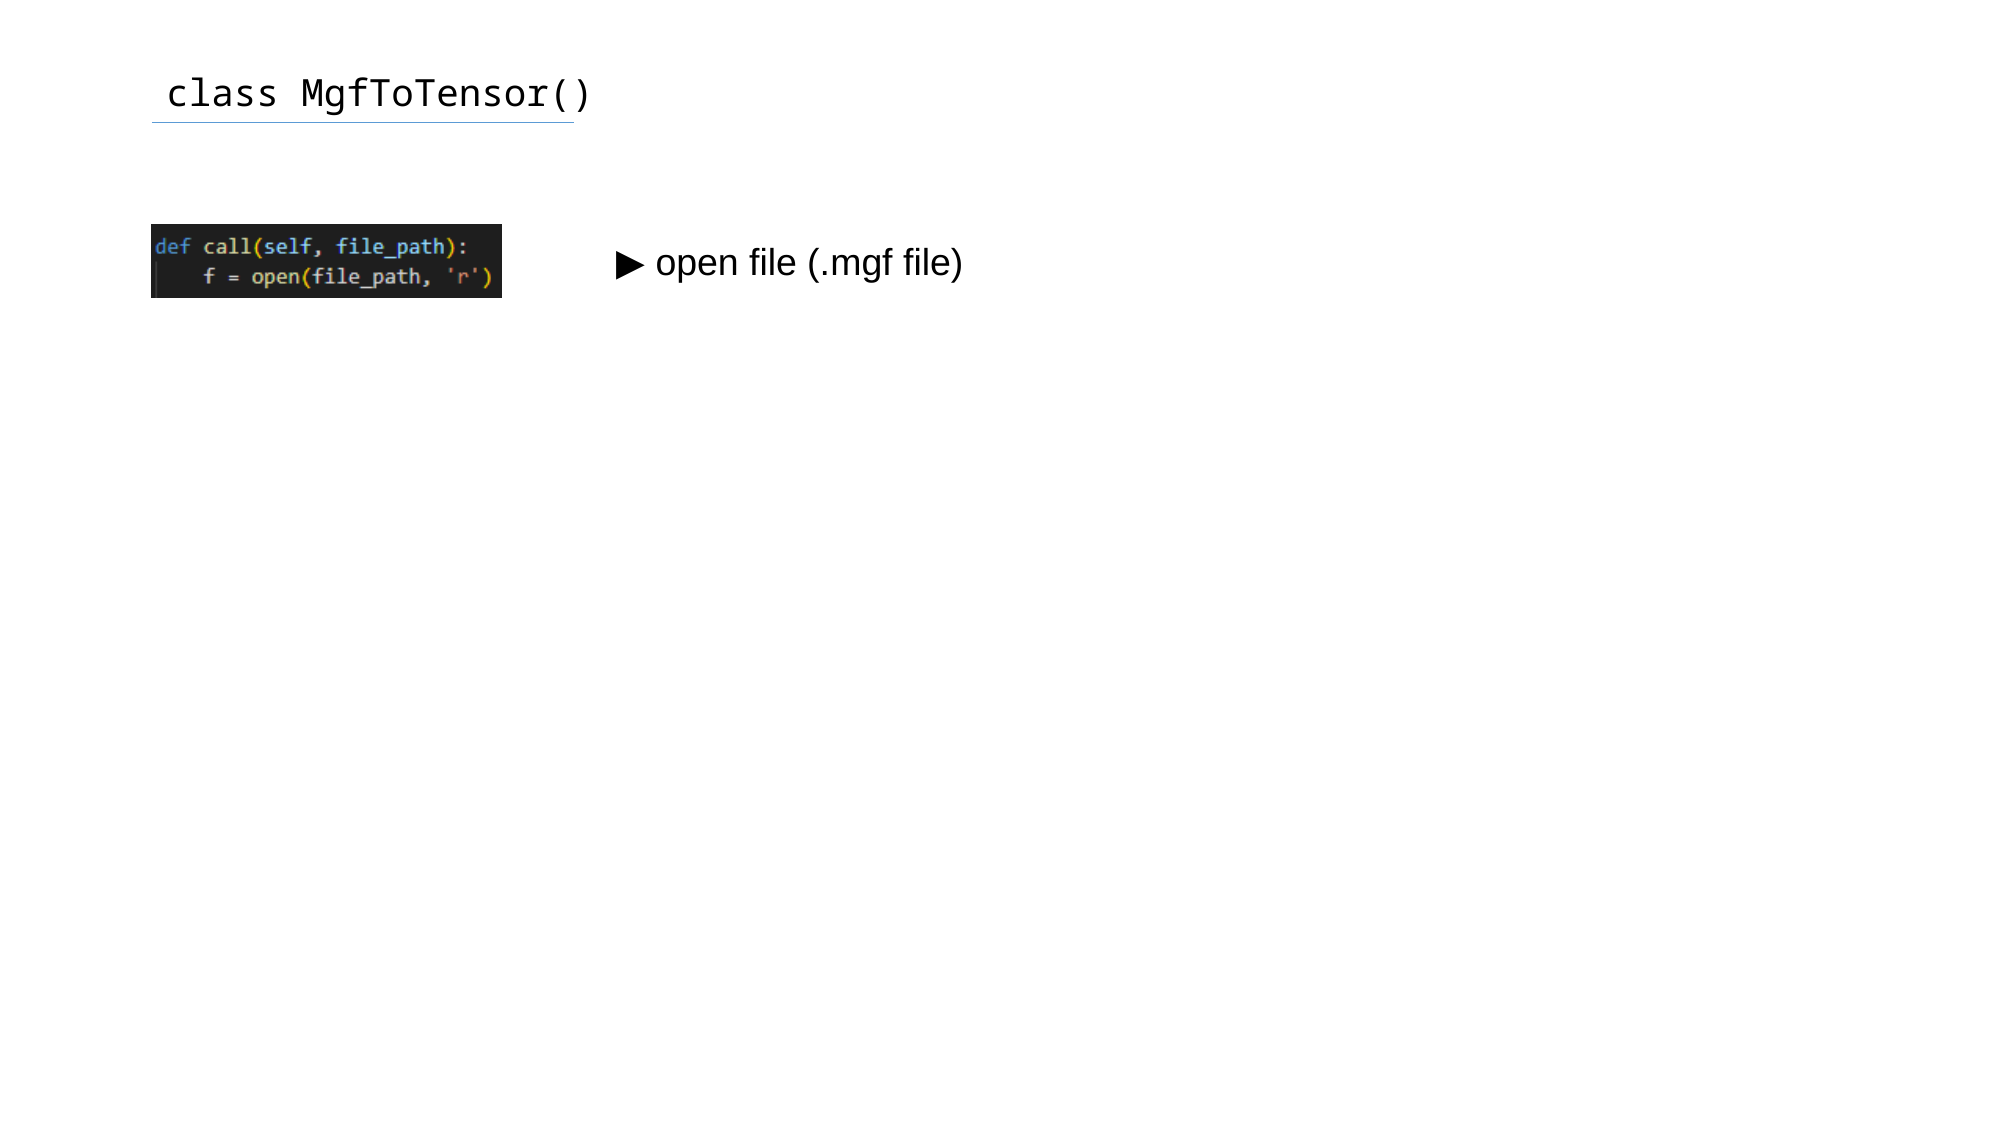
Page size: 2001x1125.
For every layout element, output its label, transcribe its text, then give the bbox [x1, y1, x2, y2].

text_box ▶ open file (.mgf file) [601, 230, 1234, 291]
picture [151, 224, 502, 298]
text_box class MgfToTensor() [151, 61, 1006, 122]
